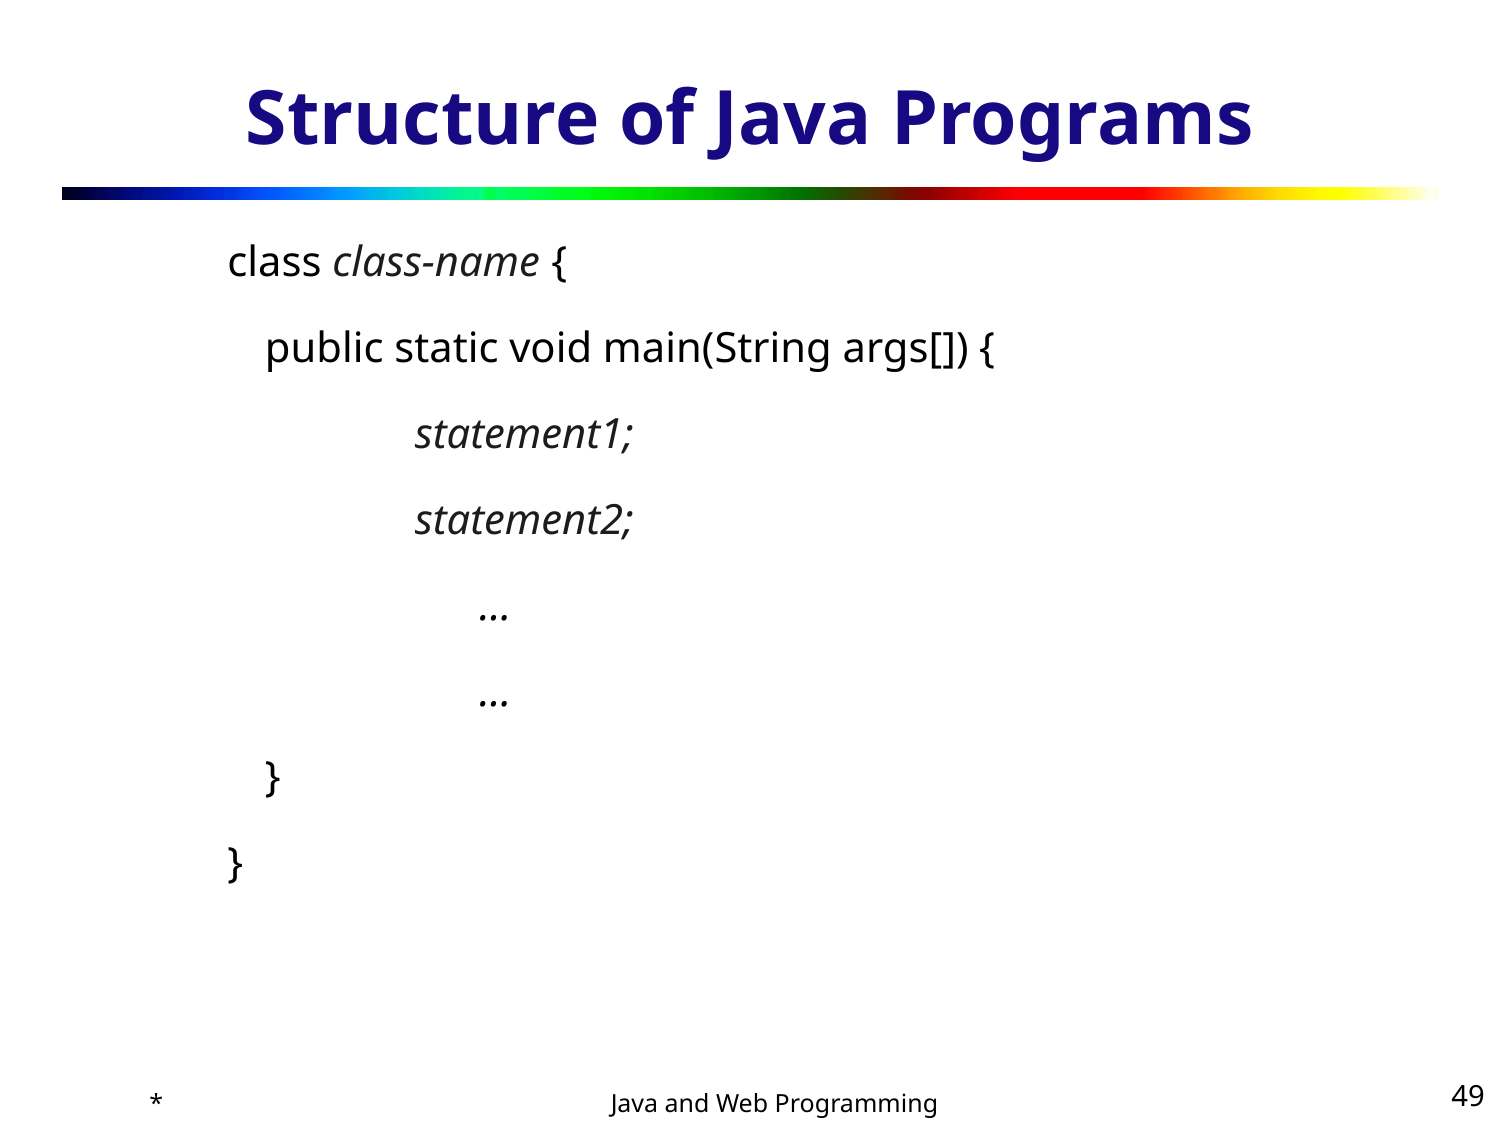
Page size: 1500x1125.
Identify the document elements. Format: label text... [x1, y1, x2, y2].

picture [62, 187, 355, 200]
list class class-name { public static void main(String args[]) { statement1; statement2; … … } } [62, 212, 1463, 1063]
title Structure of Java Programs [0, 50, 1500, 179]
text_box Java and Web Programming [537, 1062, 1013, 1125]
text_box ‹#› [1187, 1049, 1500, 1125]
text_box * [0, 1049, 313, 1125]
picture [382, 187, 1438, 200]
